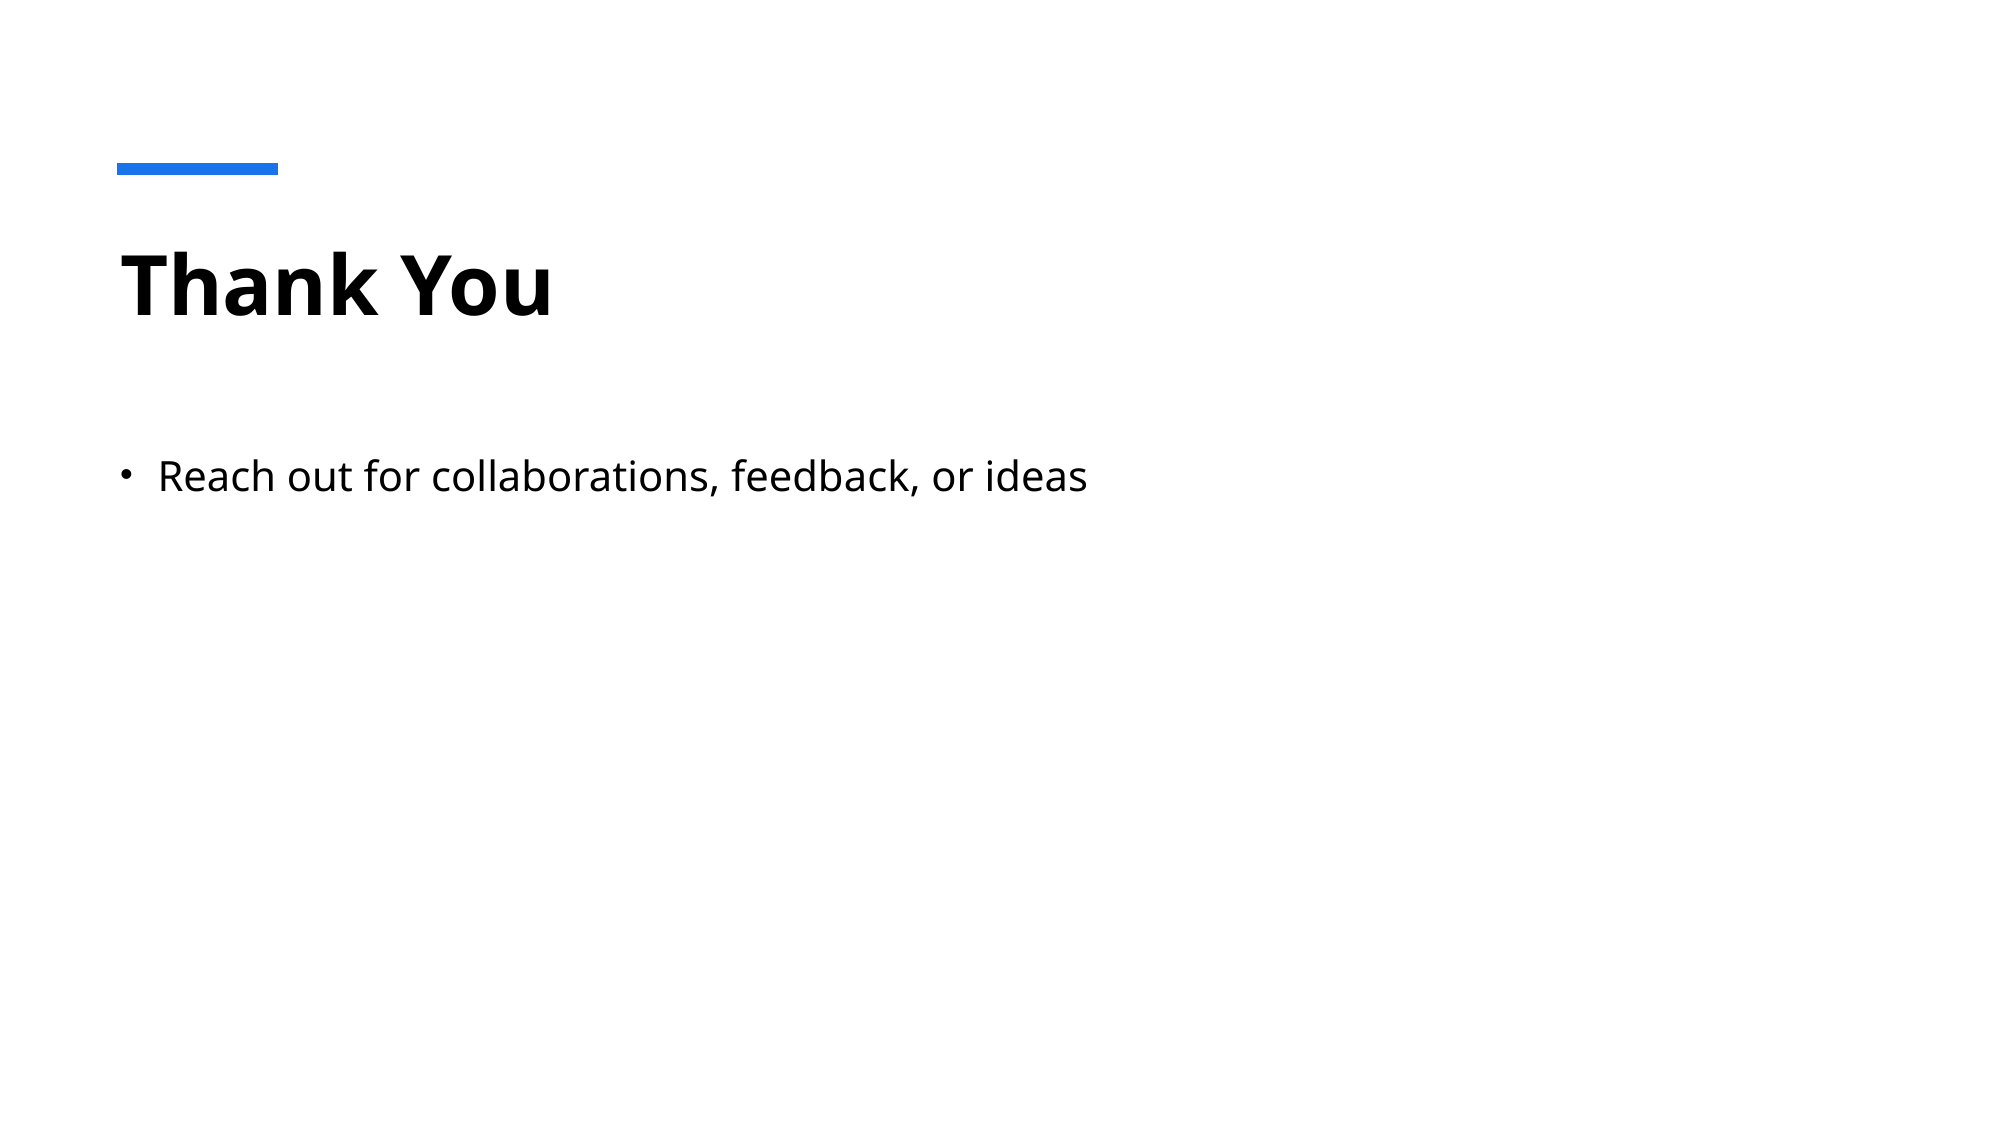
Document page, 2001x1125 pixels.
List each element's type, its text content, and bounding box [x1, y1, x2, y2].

list Reach out for collaborations, feedback, or ideas [105, 431, 1892, 1017]
title Thank You [105, 224, 1892, 405]
